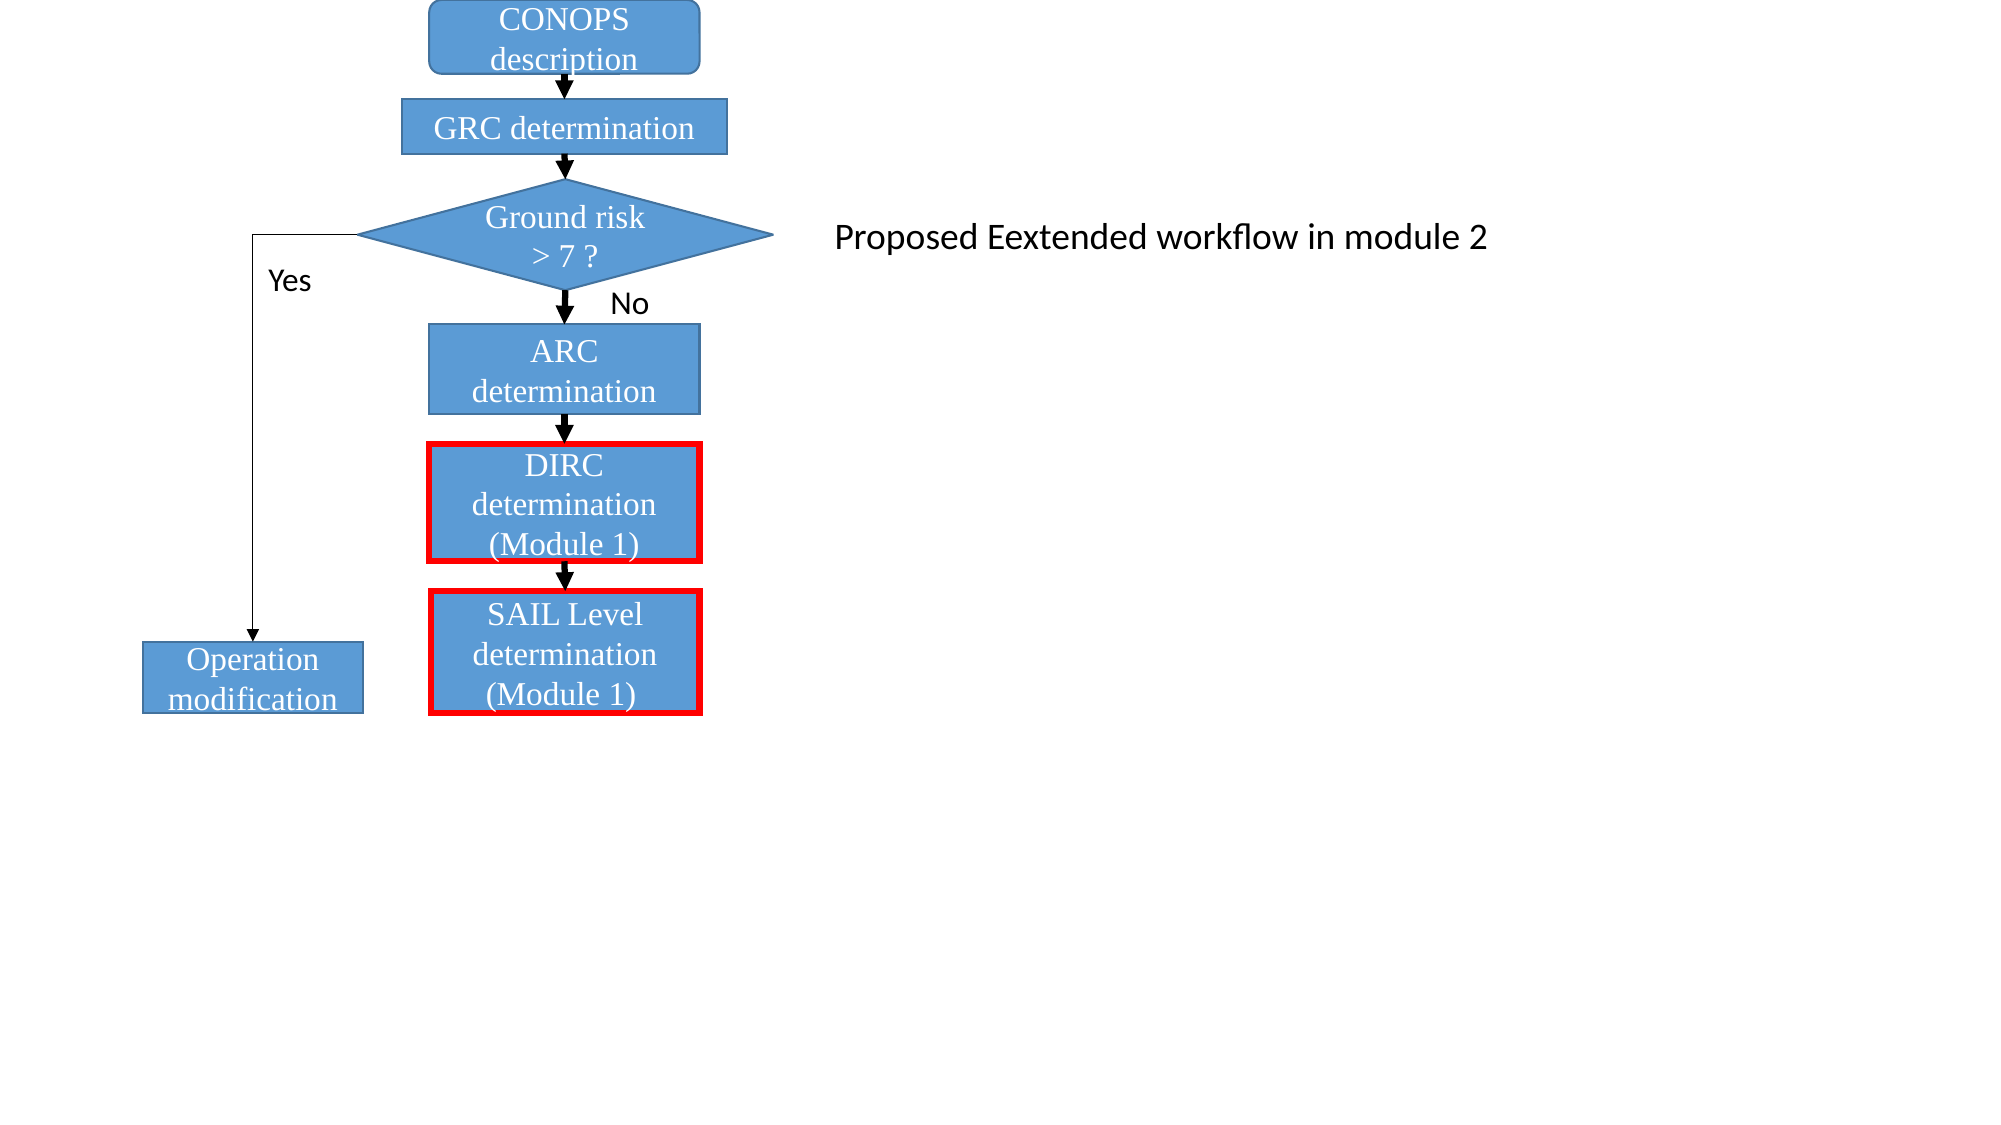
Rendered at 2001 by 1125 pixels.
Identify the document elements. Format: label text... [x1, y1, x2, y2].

text_box Proposed Eextended workflow in module 2 [819, 204, 1504, 265]
text_box Operation modification [142, 641, 364, 714]
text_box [252, 234, 358, 642]
text_box GRC determination [401, 98, 728, 155]
text_box CONOPS description [428, 0, 701, 75]
text_box ARC determination [428, 323, 701, 415]
text_box SAIL Level determination (Module 1) [430, 590, 701, 714]
text_box DIRC determination (Module 1) [428, 443, 701, 562]
text_box No [595, 273, 665, 329]
text_box Ground risk > 7 ? [357, 178, 774, 291]
